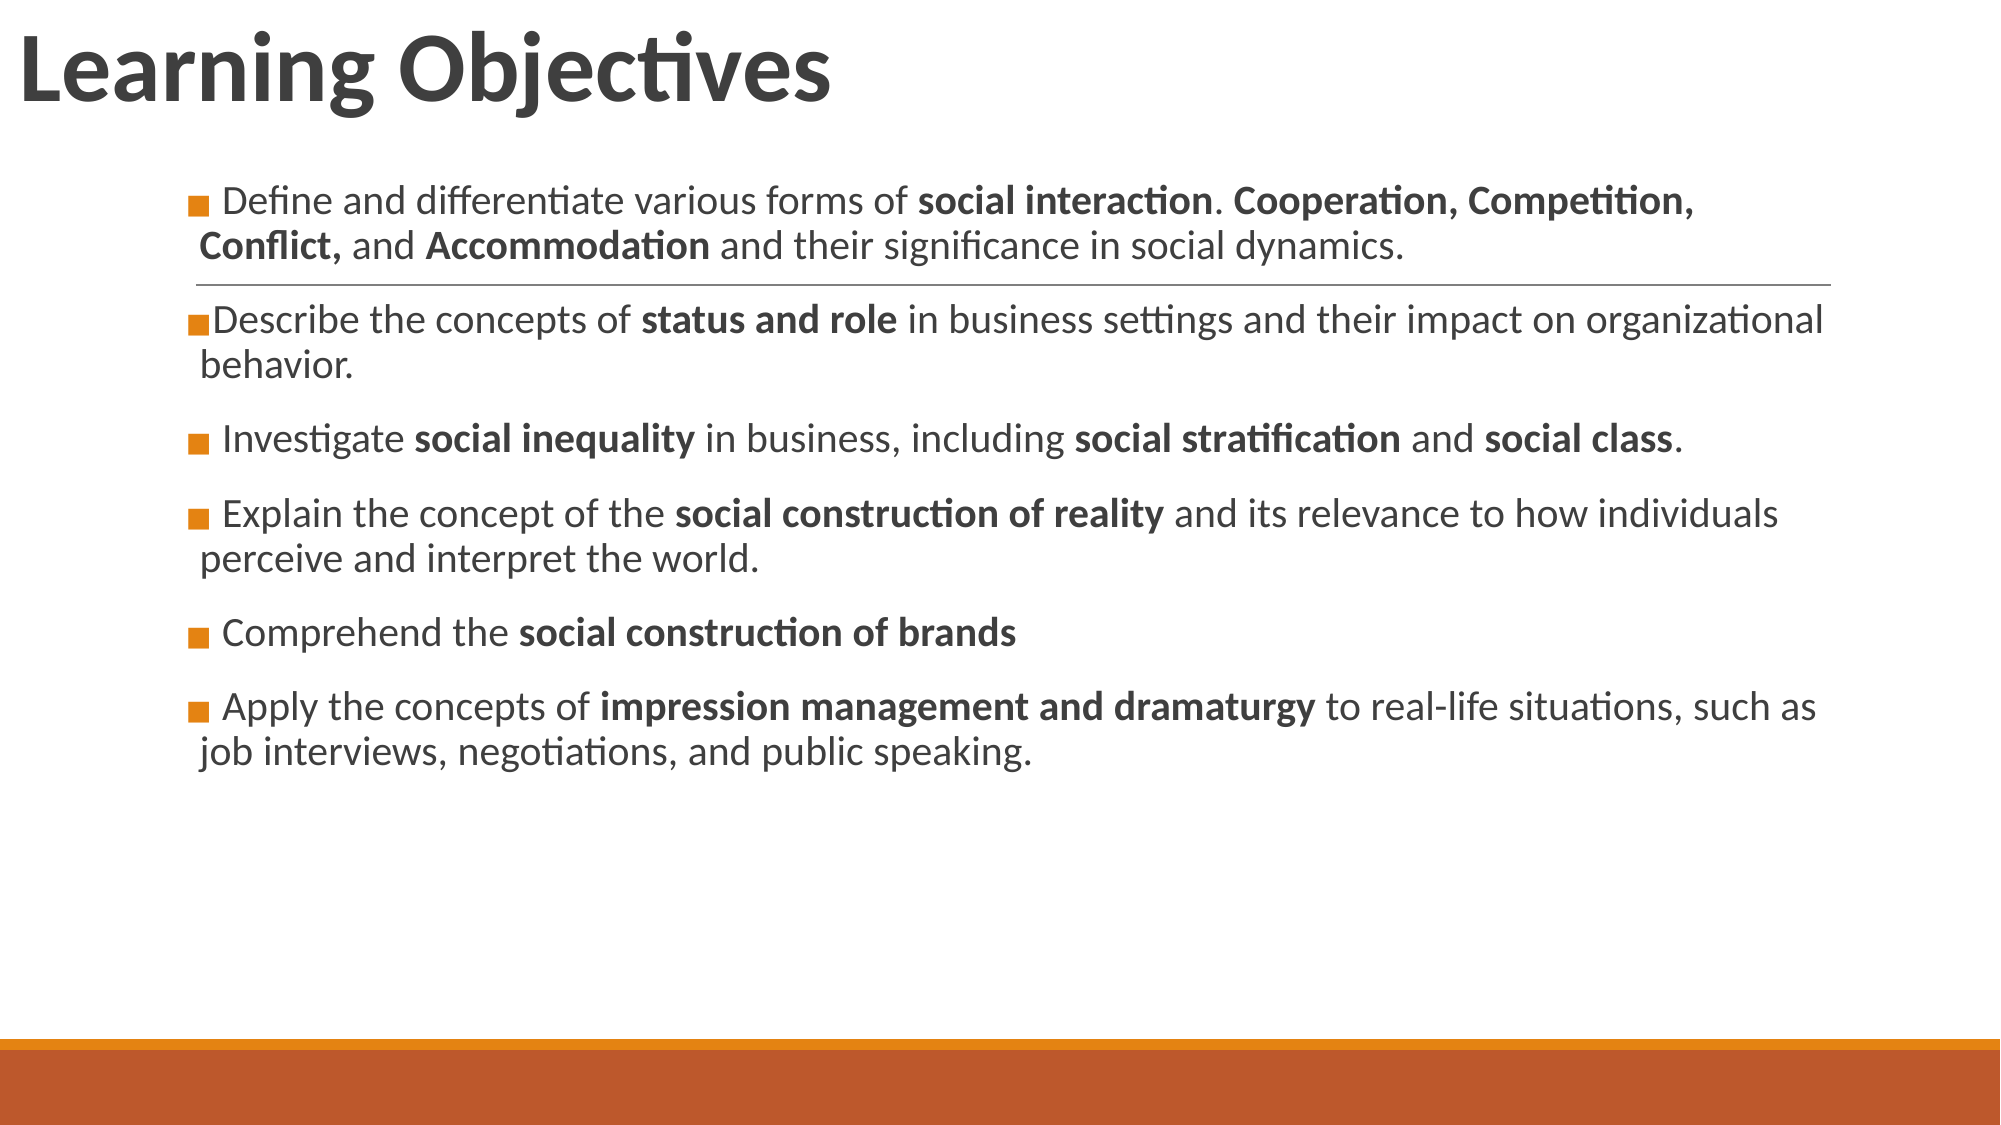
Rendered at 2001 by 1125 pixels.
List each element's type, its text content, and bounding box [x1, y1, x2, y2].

list Define and differentiate various forms of social interaction. Cooperation, Competition, Conflict, and Accommodation and their significance in social dynamics. Describe the concepts of status and role in business settings and their impact on organizational behavior. Investigate social inequality in business, including social stratification and social class. Explain the concept of the social construction of reality and its relevance to how individuals perceive and interpret the world. Comprehend the social construction of brands Apply the concepts of impression management and dramaturgy to real-life situations, such as job interviews, negotiations, and public speaking. [184, 170, 1835, 831]
title Learning Objectives [4, 0, 1655, 129]
